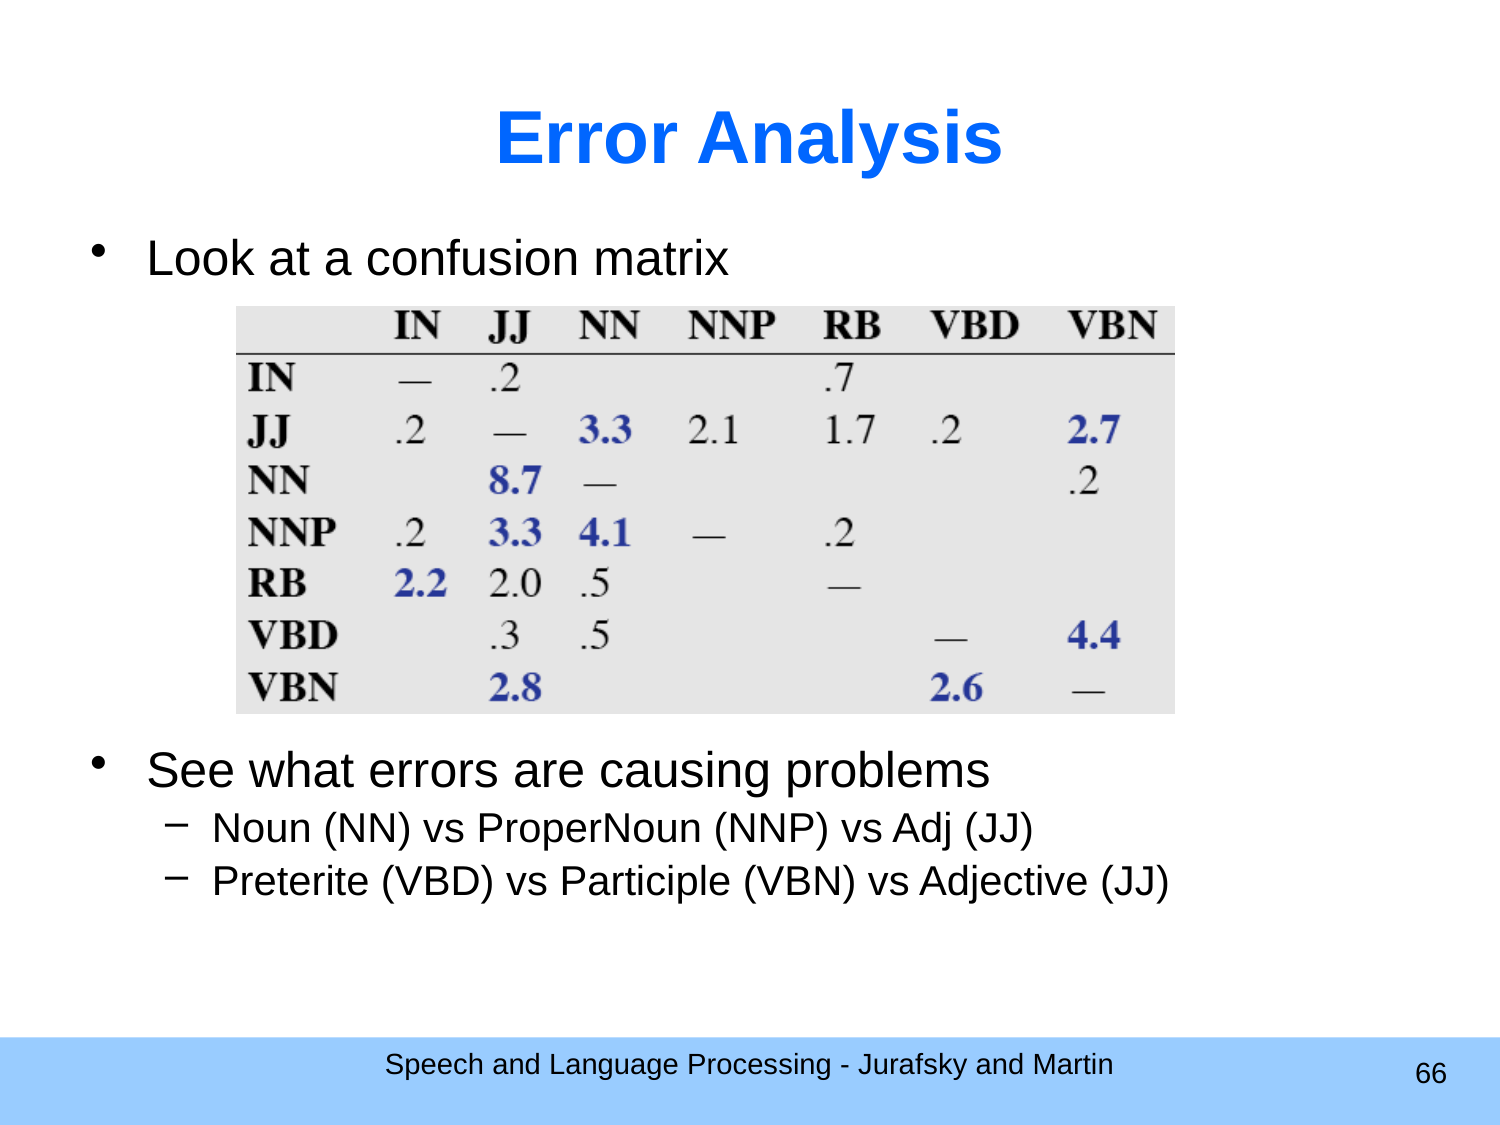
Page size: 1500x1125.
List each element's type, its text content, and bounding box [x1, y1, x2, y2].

picture [235, 306, 1175, 714]
list Look at a confusion matrix See what errors are causing problems Noun (NN) vs ProperNoun (NNP) vs Adj (JJ) Preterite (VBD) vs Participle (VBN) vs Adjective (JJ) [75, 224, 1425, 968]
slide_number 66 [1112, 1046, 1463, 1125]
footer Speech and Language Processing - Jurafsky and Martin [0, 1037, 1500, 1125]
title Error Analysis [75, 45, 1425, 224]
